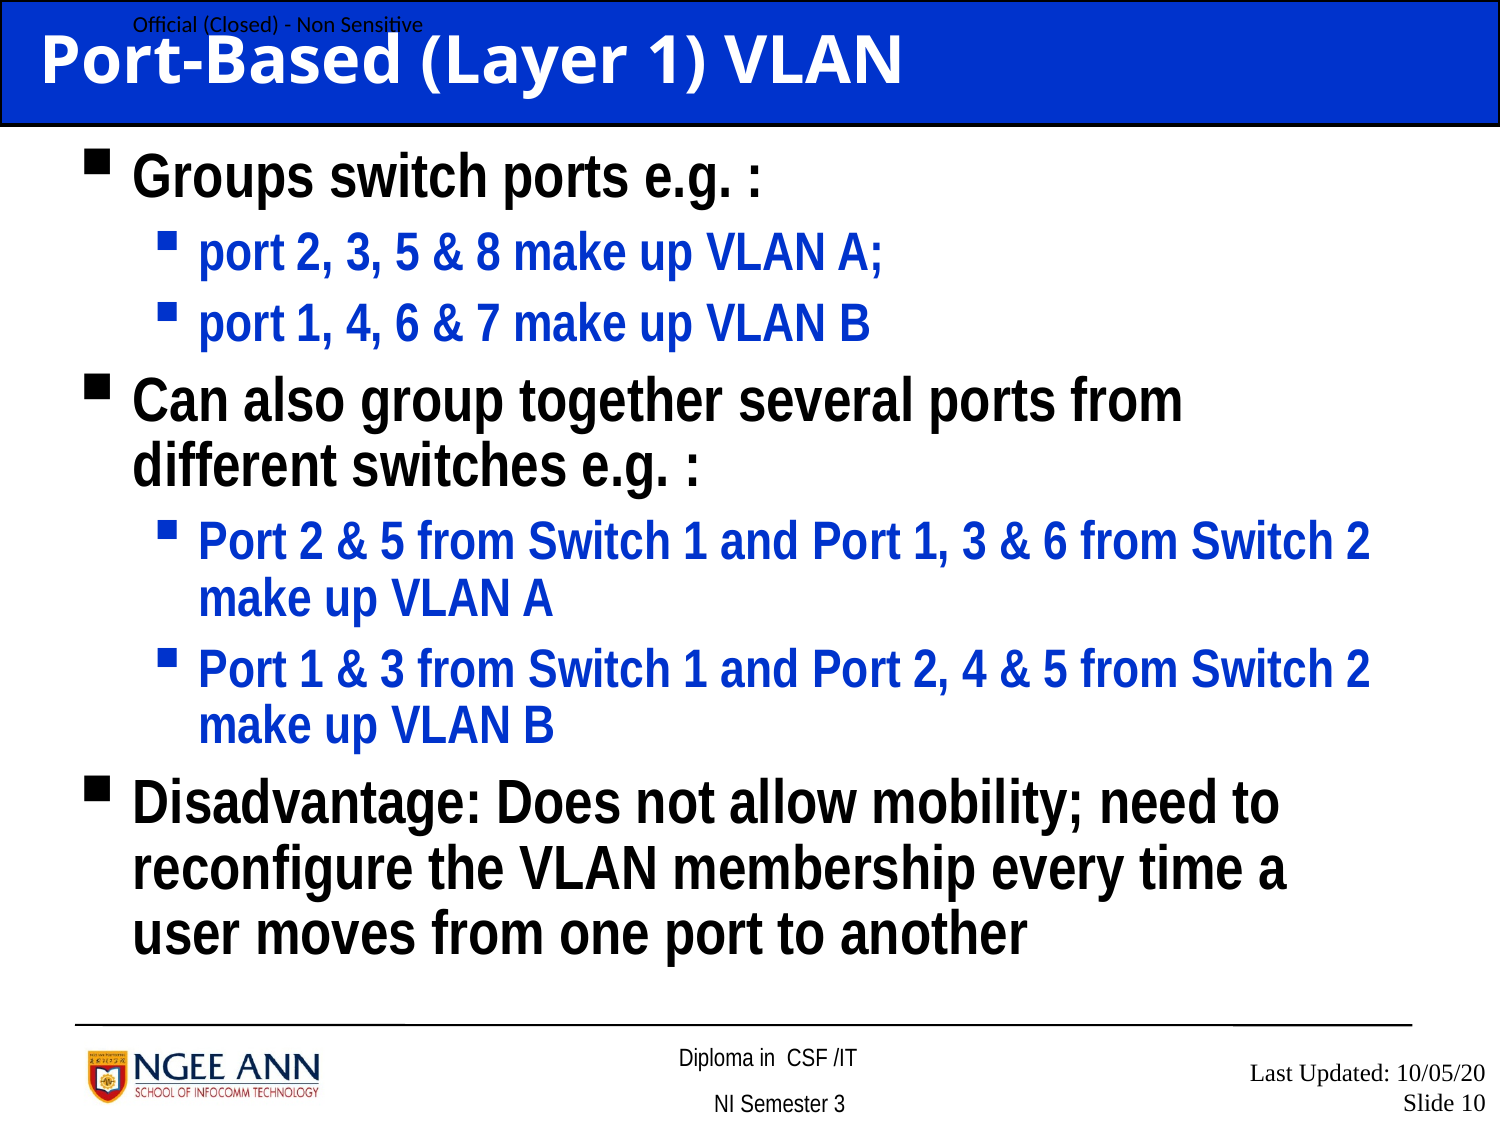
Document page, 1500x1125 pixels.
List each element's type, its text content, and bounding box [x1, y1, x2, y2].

picture [62, 1028, 344, 1125]
title Port-Based (Layer 1) VLAN [24, 0, 1500, 113]
list Groups switch ports e.g. : port 2, 3, 5 & 8 make up VLAN A; port 1, 4, 6 & 7 make up VLAN B Can also group together several ports from different switches e.g. : Port 2 & 5 from Switch 1 and Port 1, 3 & 6 from Switch 2 make up VLAN A Port 1 & 3 from Switch 1 and Port 2, 4 & 5 from Switch 2 make up VLAN B Disadvantage: Does not allow mobility; need to reconfigure the VLAN membership every time a user moves from one port to another [62, 137, 1400, 988]
